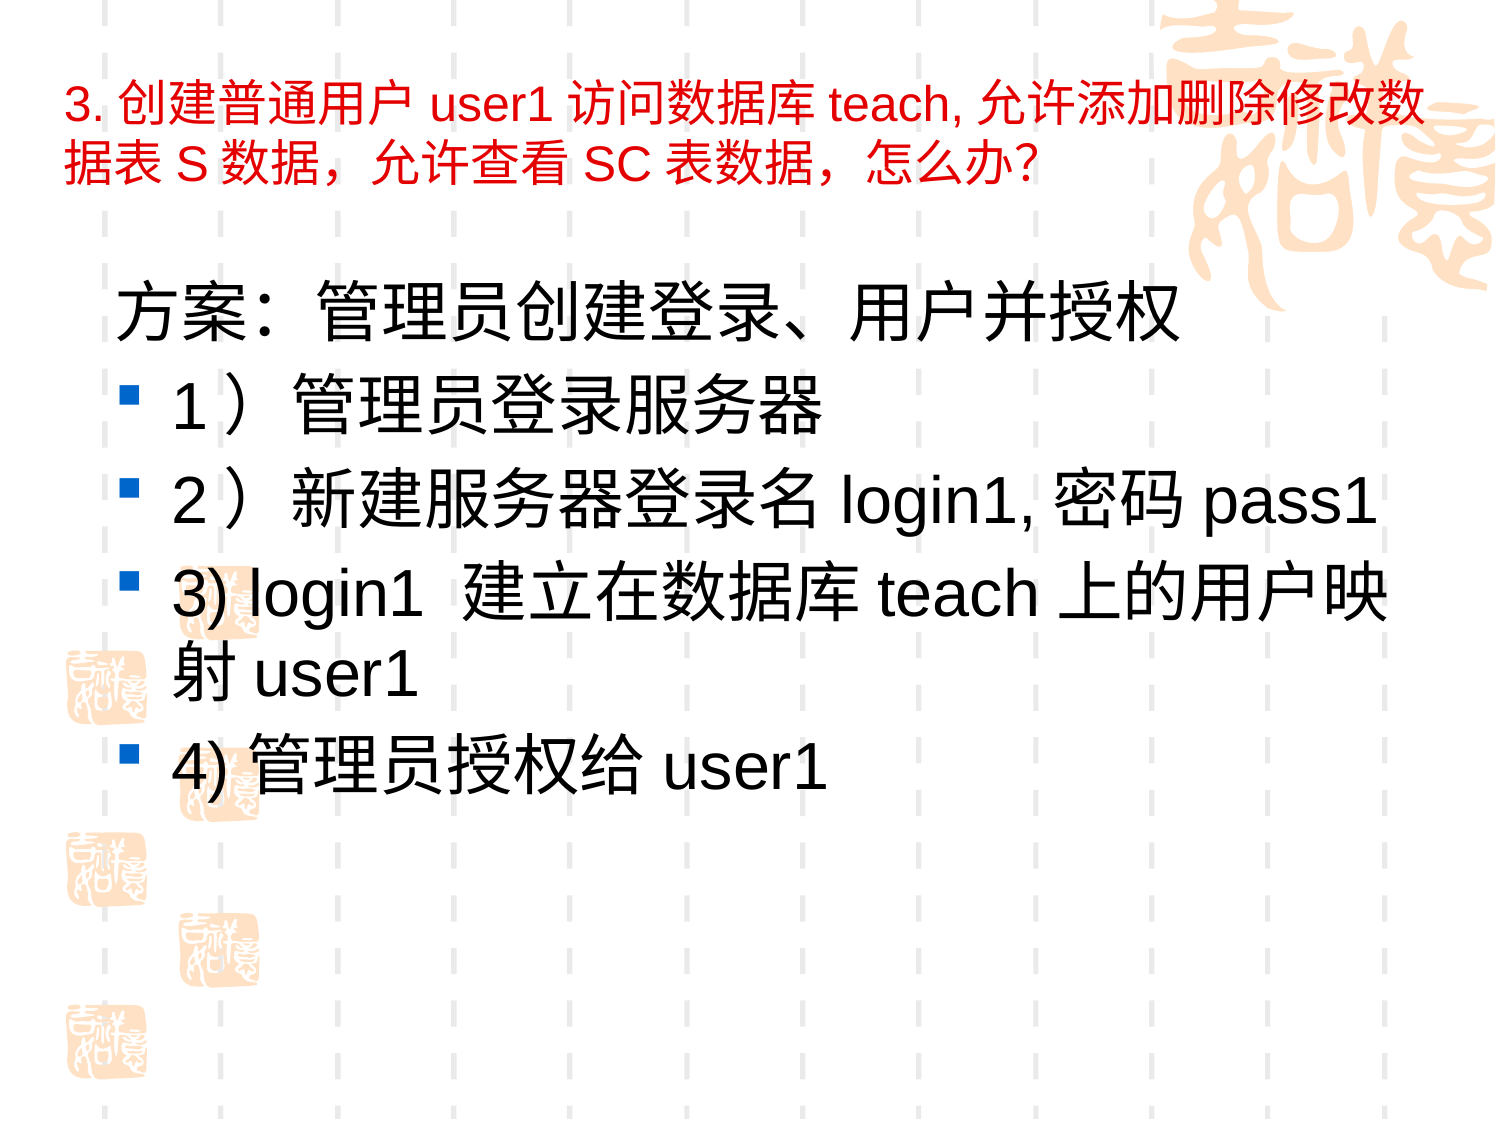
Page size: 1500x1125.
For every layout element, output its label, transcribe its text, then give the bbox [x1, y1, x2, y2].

list 方案：管理员创建登录、用户并授权 1）管理员登录服务器 2）新建服务器登录名login1,密码pass1 3) login1 建立在数据库teach上的用户映射user1 4)管理员授权给user1 [99, 262, 1438, 1001]
title 3.创建普通用户user1访问数据库teach,允许添加删除修改数据表S数据，允许查看SC表数据，怎么办？ [48, 37, 1451, 226]
